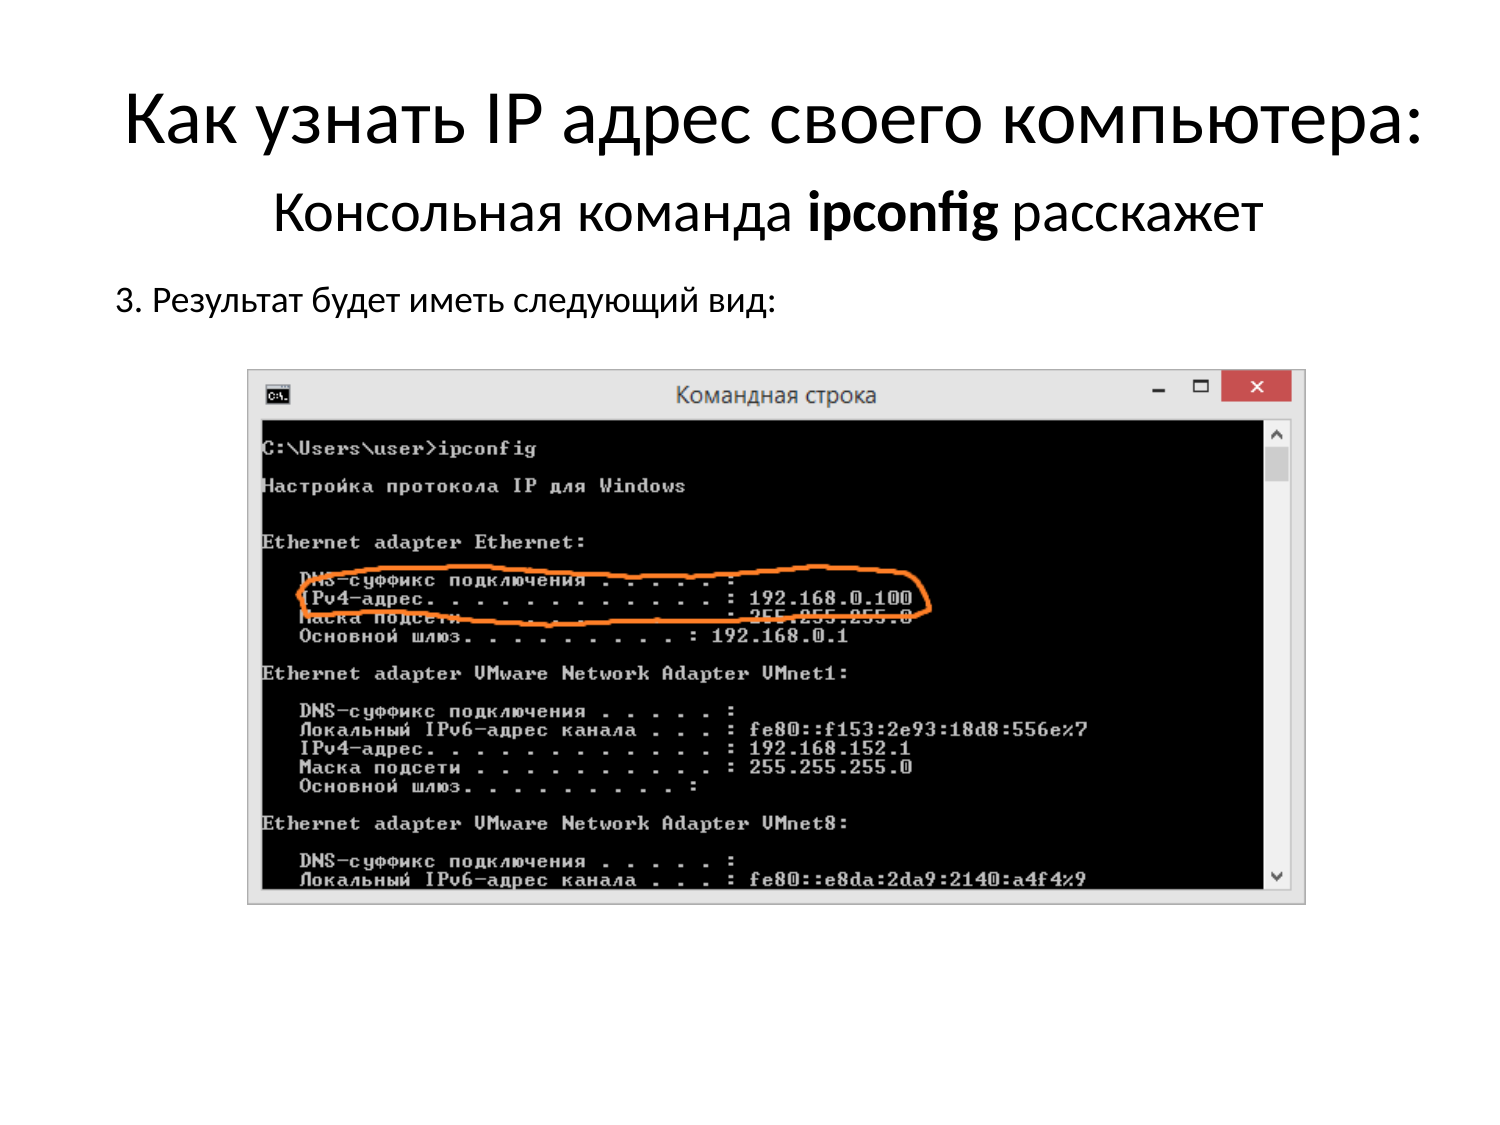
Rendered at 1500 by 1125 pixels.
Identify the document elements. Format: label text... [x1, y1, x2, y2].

text_box Как узнать IP адрес своего компьютера: [100, 54, 1451, 160]
picture [247, 368, 1306, 906]
text_box Консольная команда ipconfig расскажет [100, 160, 1451, 256]
text_box 3. Результат будет иметь следующий вид: [100, 267, 1400, 327]
